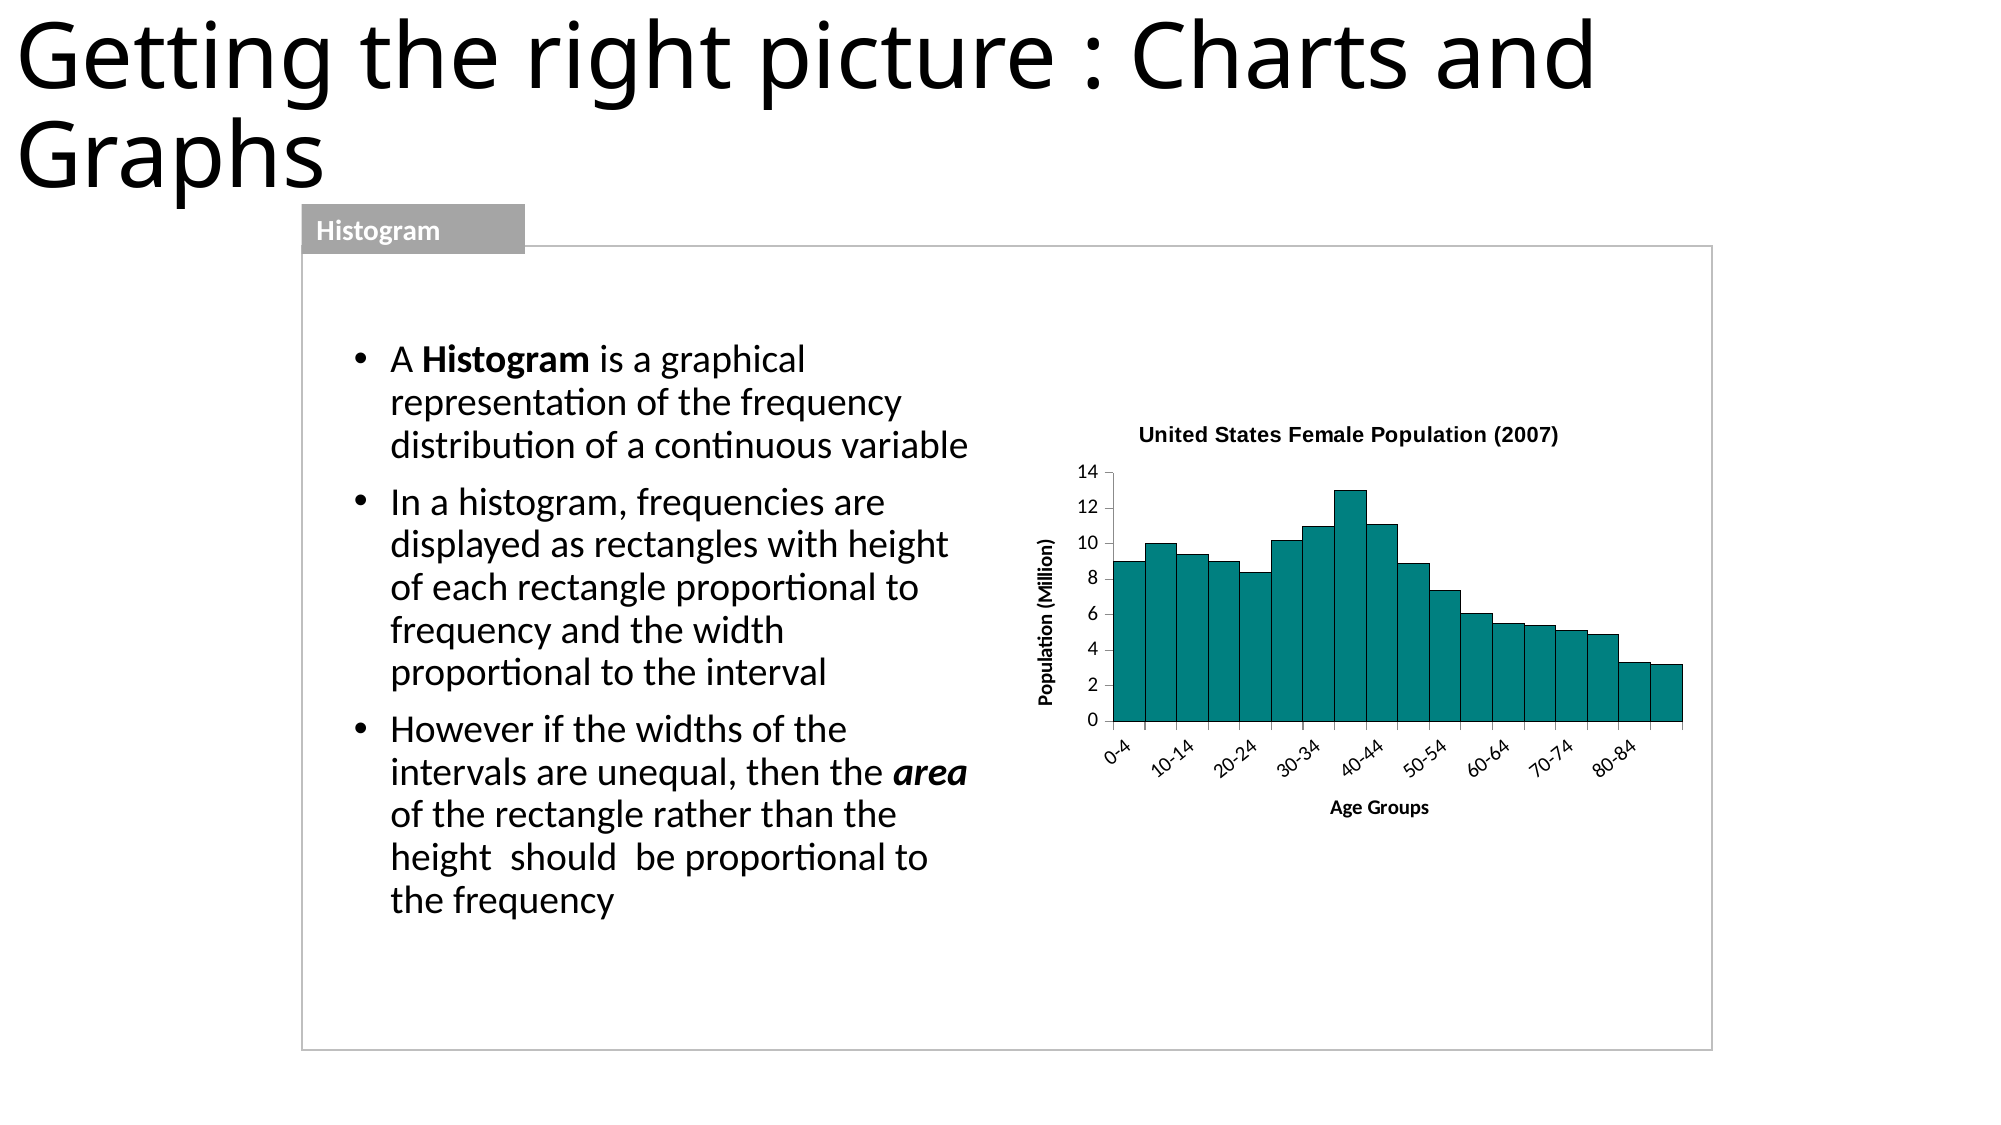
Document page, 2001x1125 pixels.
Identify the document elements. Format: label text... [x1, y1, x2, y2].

text_box Histogram [301, 204, 525, 254]
title Getting the right picture : Charts and Graphs [0, 0, 1725, 218]
text_box [301, 245, 1713, 1051]
chart [1003, 398, 1696, 851]
